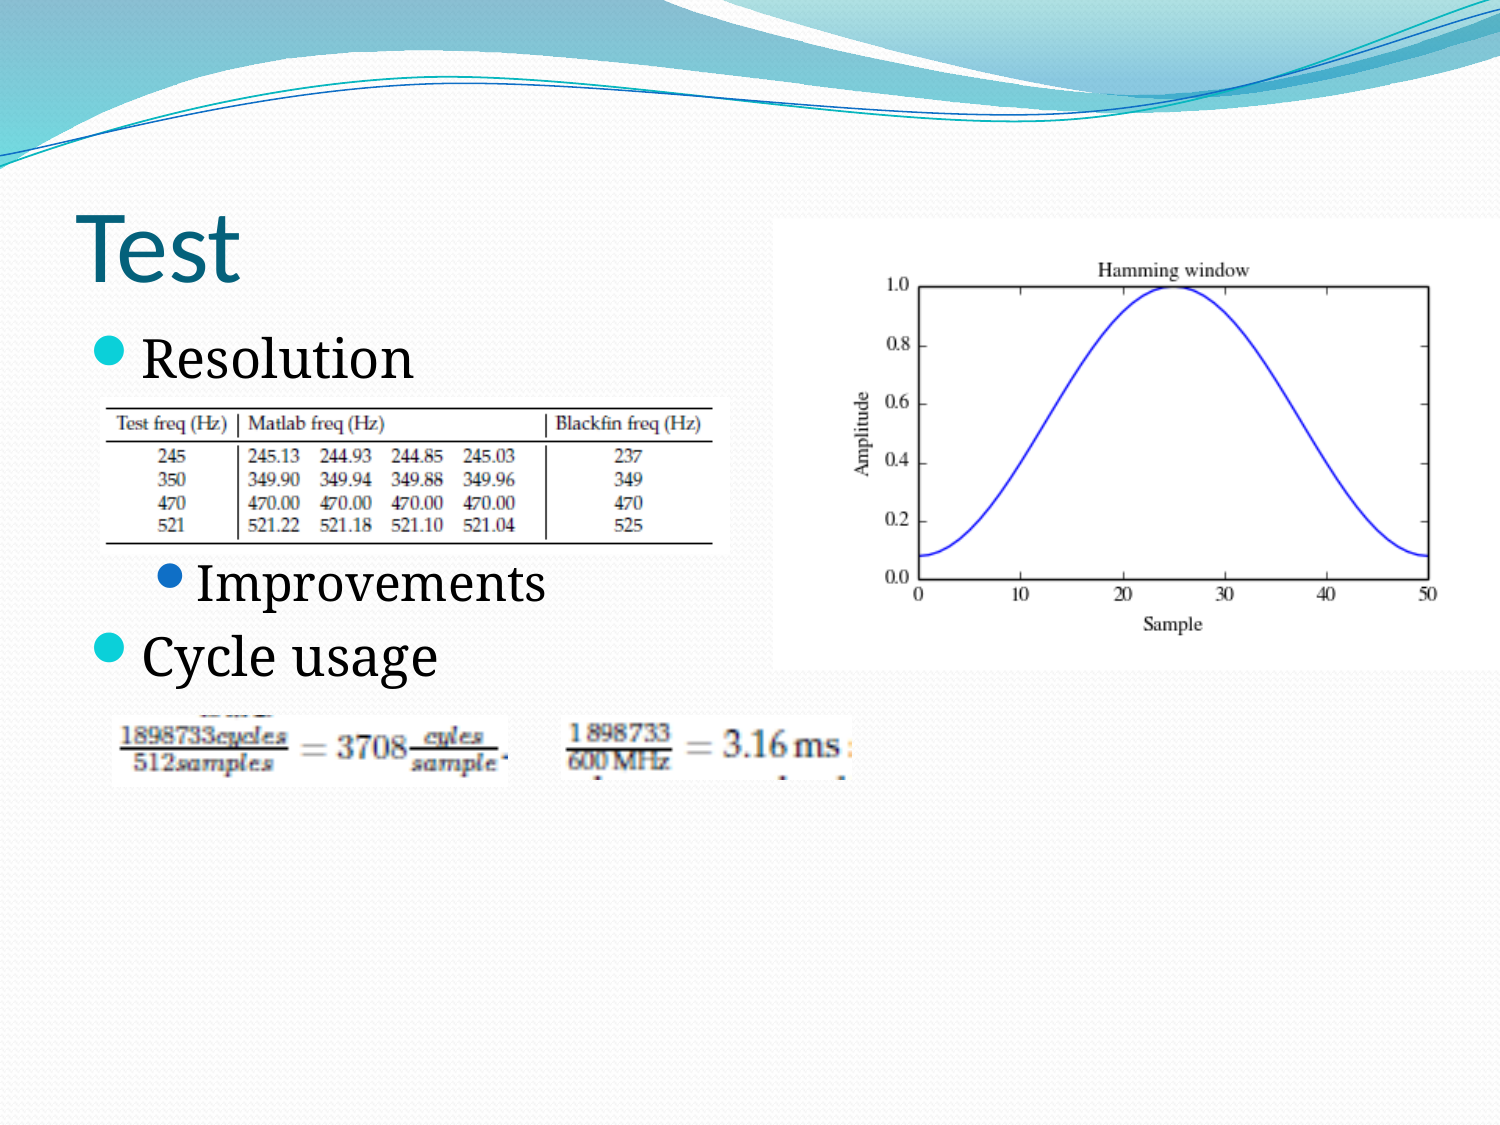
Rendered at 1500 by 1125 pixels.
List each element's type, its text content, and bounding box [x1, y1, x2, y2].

title Test [75, 115, 1425, 303]
list Resolution Improvements Cycle usage [75, 317, 1425, 1038]
picture [111, 715, 509, 788]
picture [100, 396, 731, 554]
picture [560, 715, 853, 780]
picture [773, 219, 1500, 671]
